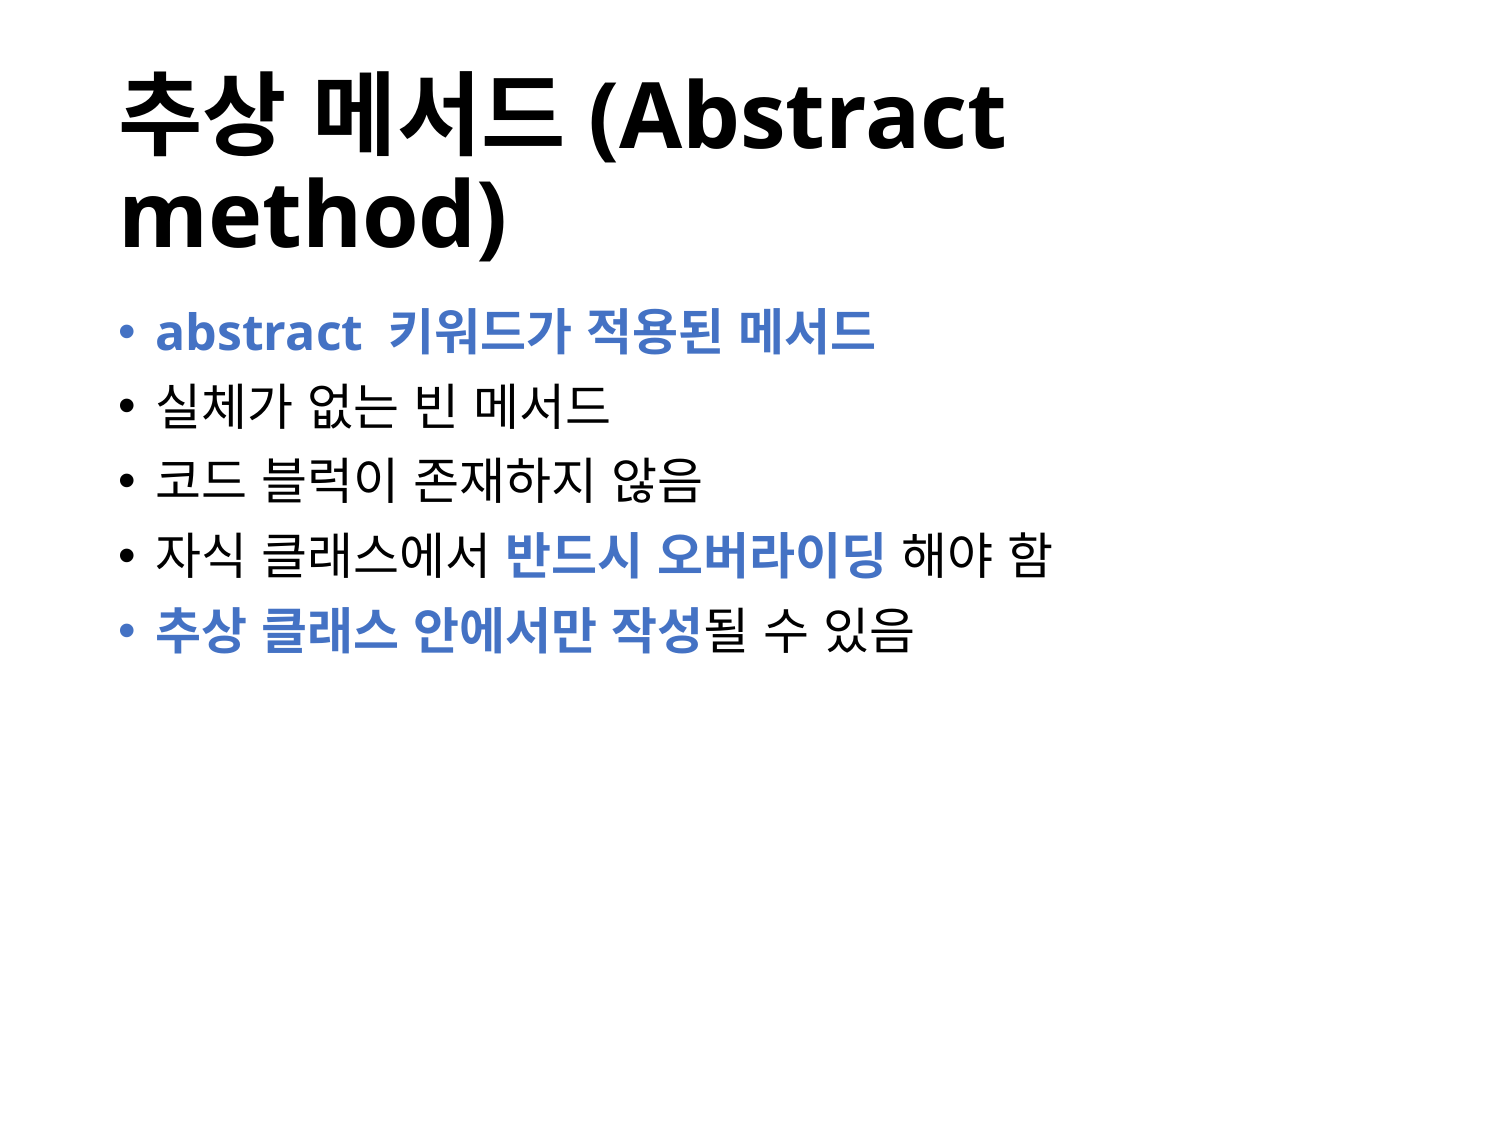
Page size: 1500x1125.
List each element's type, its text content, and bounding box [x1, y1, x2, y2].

title 추상 메서드(Abstract method) [103, 59, 1397, 278]
list abstract 키워드가 적용된 메서드 실체가 없는 빈 메서드 코드 블럭이 존재하지 않음 자식 클래스에서 반드시 오버라이딩 해야 함 추상 클래스 안에서만 작성될 수 있음 [103, 299, 1397, 1014]
